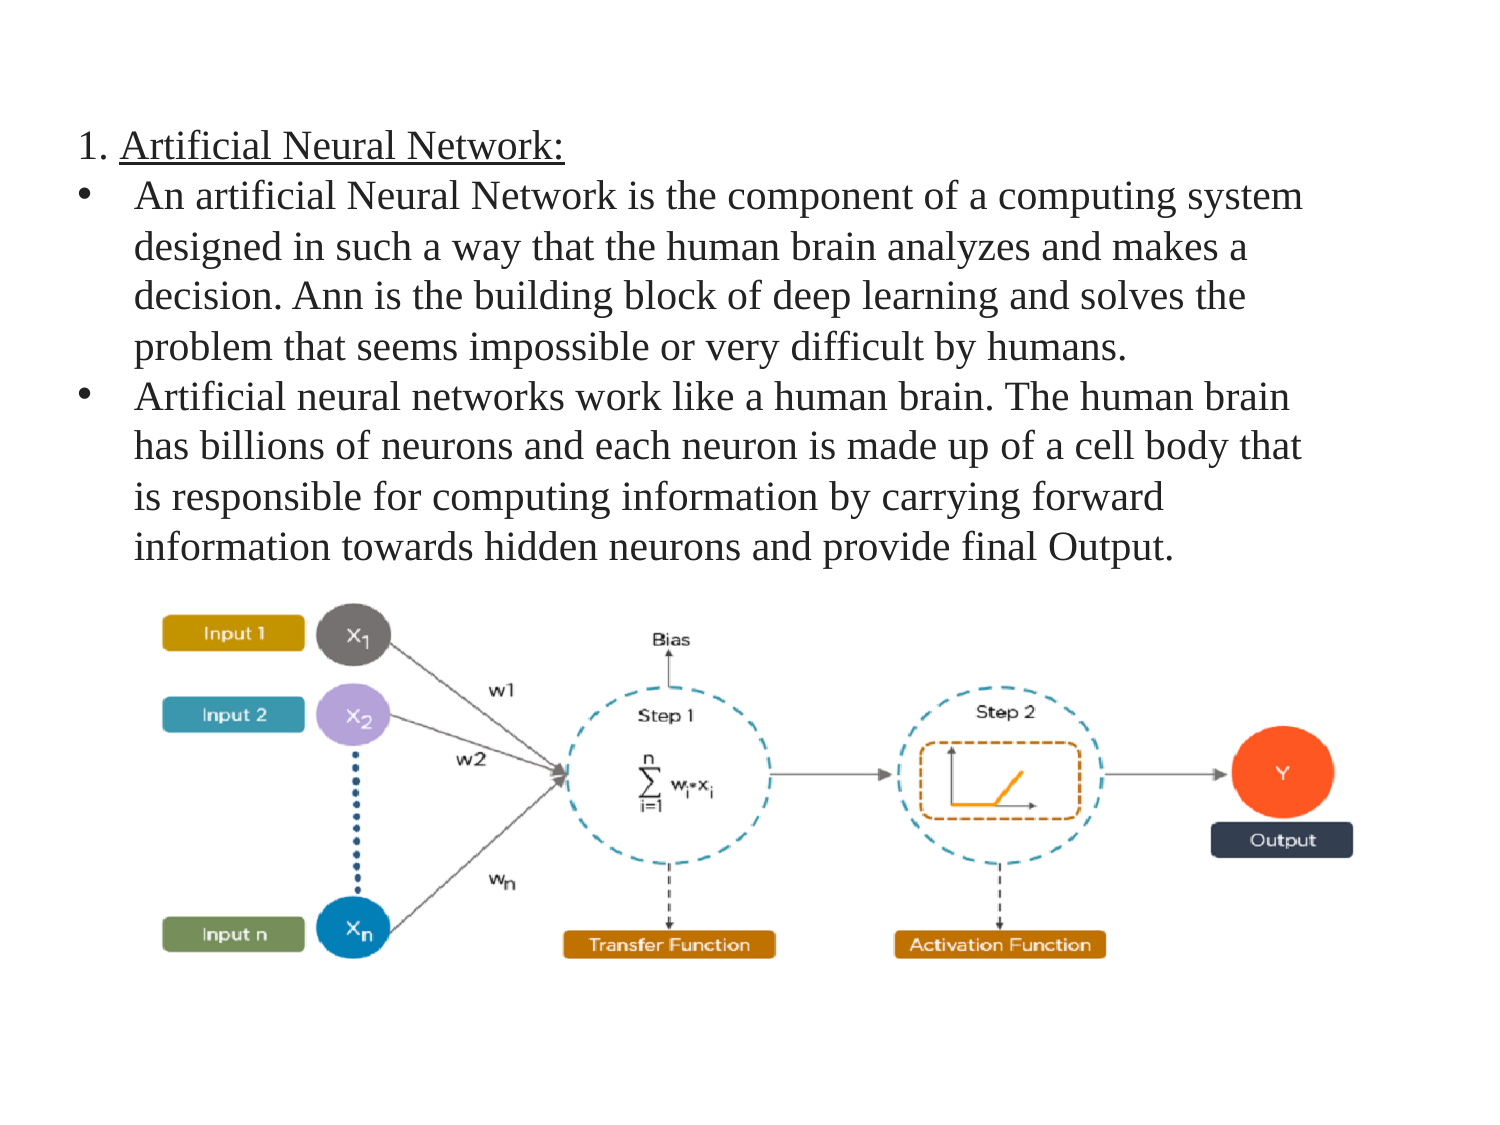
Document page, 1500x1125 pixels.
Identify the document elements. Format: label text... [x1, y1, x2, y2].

picture [149, 587, 1363, 970]
text_box 1. Artificial Neural Network: An artificial Neural Network is the component of a computing system designed in such a way that the human brain analyzes and makes a decision. Ann is the building block of deep learning and solves the problem that seems impossible or very difficult by humans. Artificial neural networks work like a human brain. The human brain has billions of neurons and each neuron is made up of a cell body that is responsible for computing information by carrying forward information towards hidden neurons and provide final Output. [62, 97, 1350, 626]
